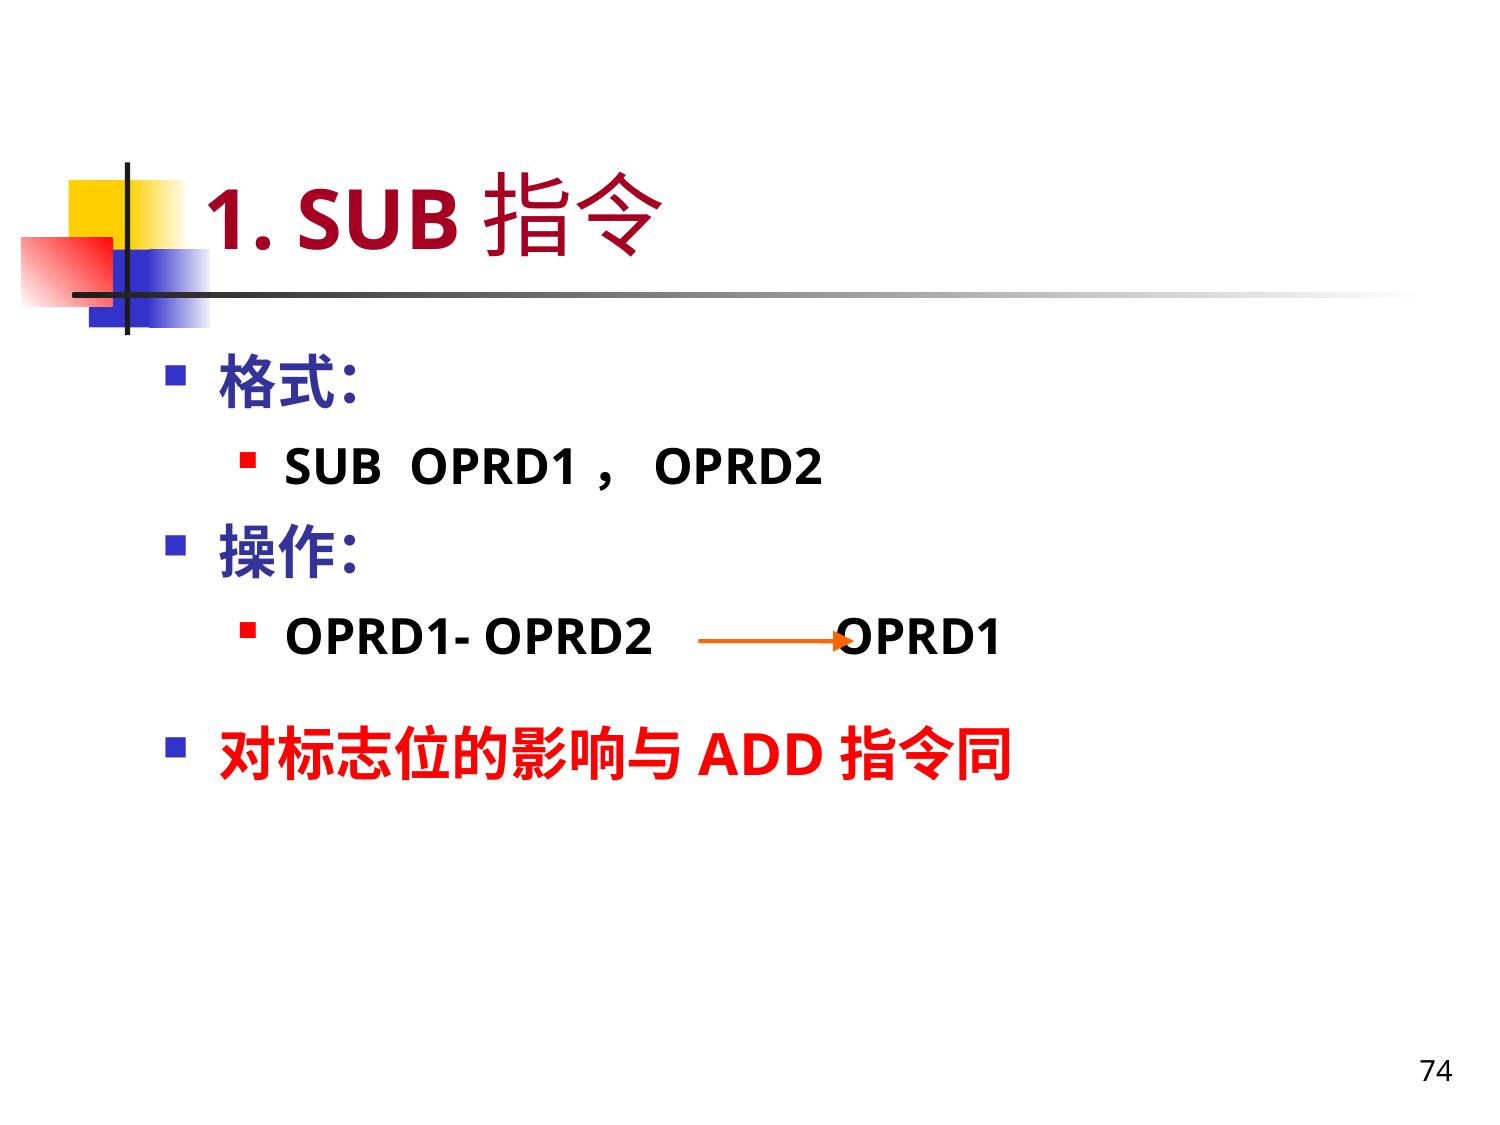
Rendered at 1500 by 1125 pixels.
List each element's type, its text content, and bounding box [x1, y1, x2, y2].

list 格式： SUB OPRD1，OPRD2 操作： OPRD1- OPRD2 OPRD1 对标志位的影响与ADD指令同 [147, 331, 1423, 926]
text_box [700, 630, 855, 652]
slide_number 74 [1154, 1023, 1468, 1100]
title 1. SUB指令 [188, 35, 1468, 275]
